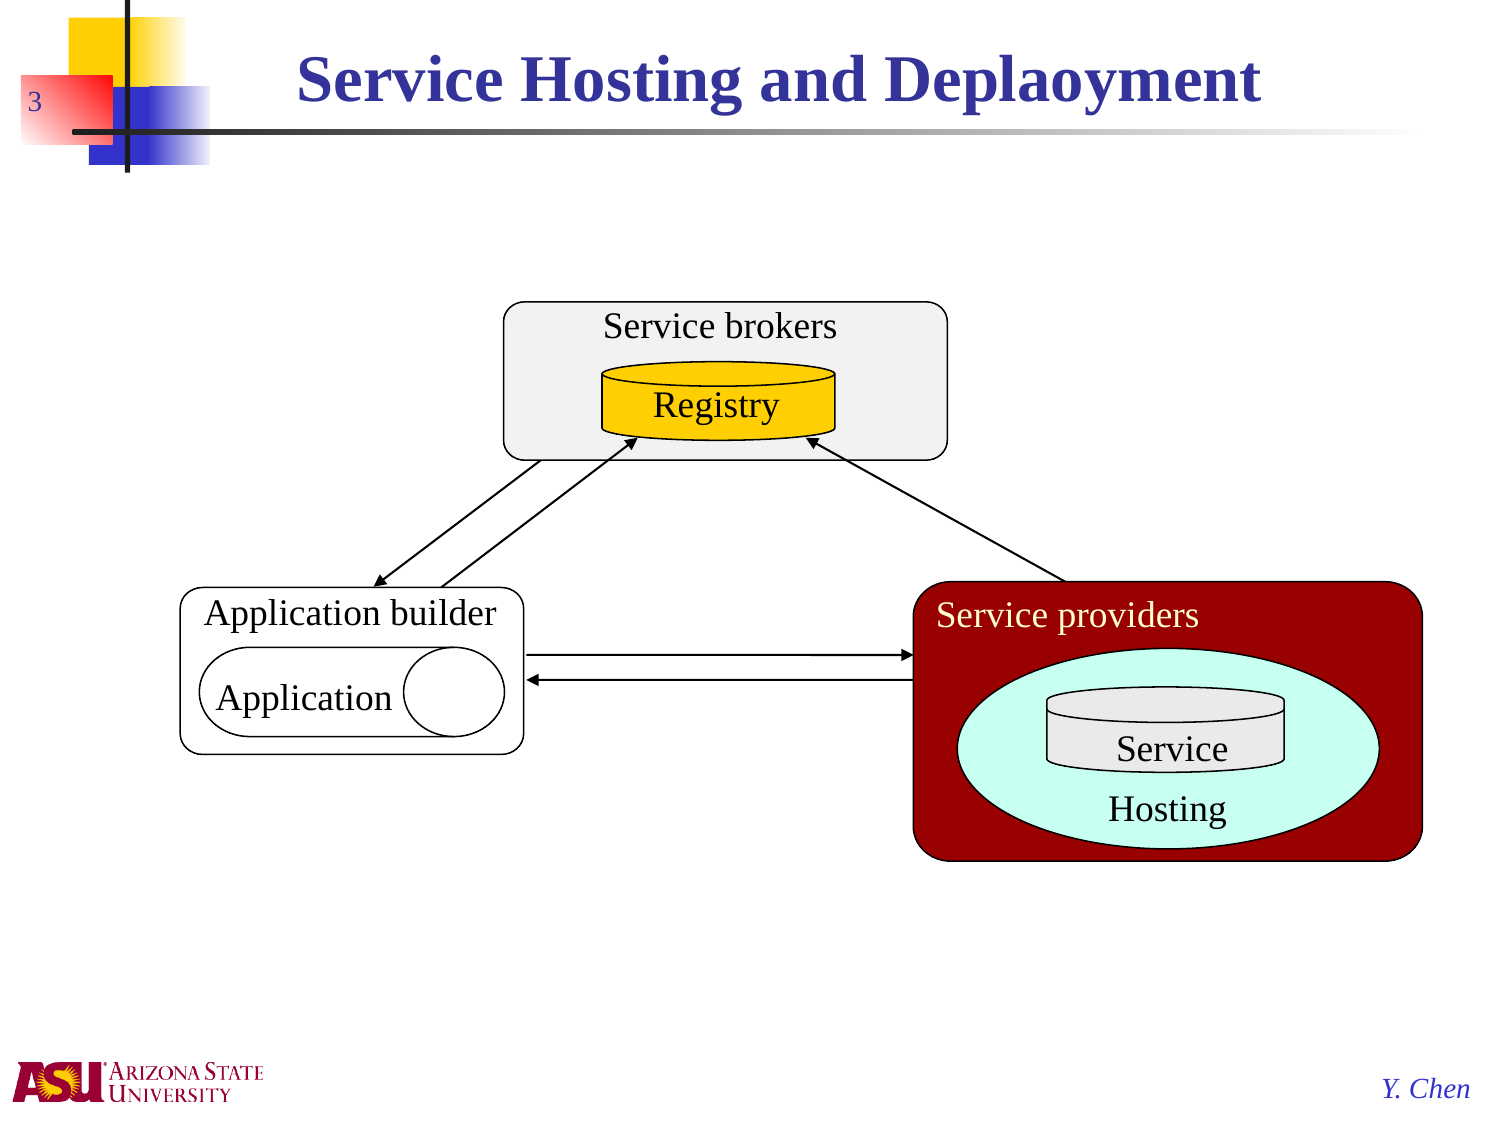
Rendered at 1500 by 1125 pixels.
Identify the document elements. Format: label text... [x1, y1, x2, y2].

text_box Service Hosting and Deplaoyment [212, 12, 1348, 138]
text_box [957, 648, 1380, 849]
slide_number 3 [12, 49, 132, 126]
text_box Hosting [1093, 781, 1242, 837]
text_box [528, 648, 914, 662]
text_box [374, 468, 531, 585]
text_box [503, 300, 948, 461]
text_box [528, 673, 914, 687]
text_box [1046, 686, 1285, 773]
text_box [179, 587, 524, 755]
text_box Service providers [935, 590, 1200, 636]
picture [12, 1062, 263, 1102]
text_box [913, 581, 1423, 862]
